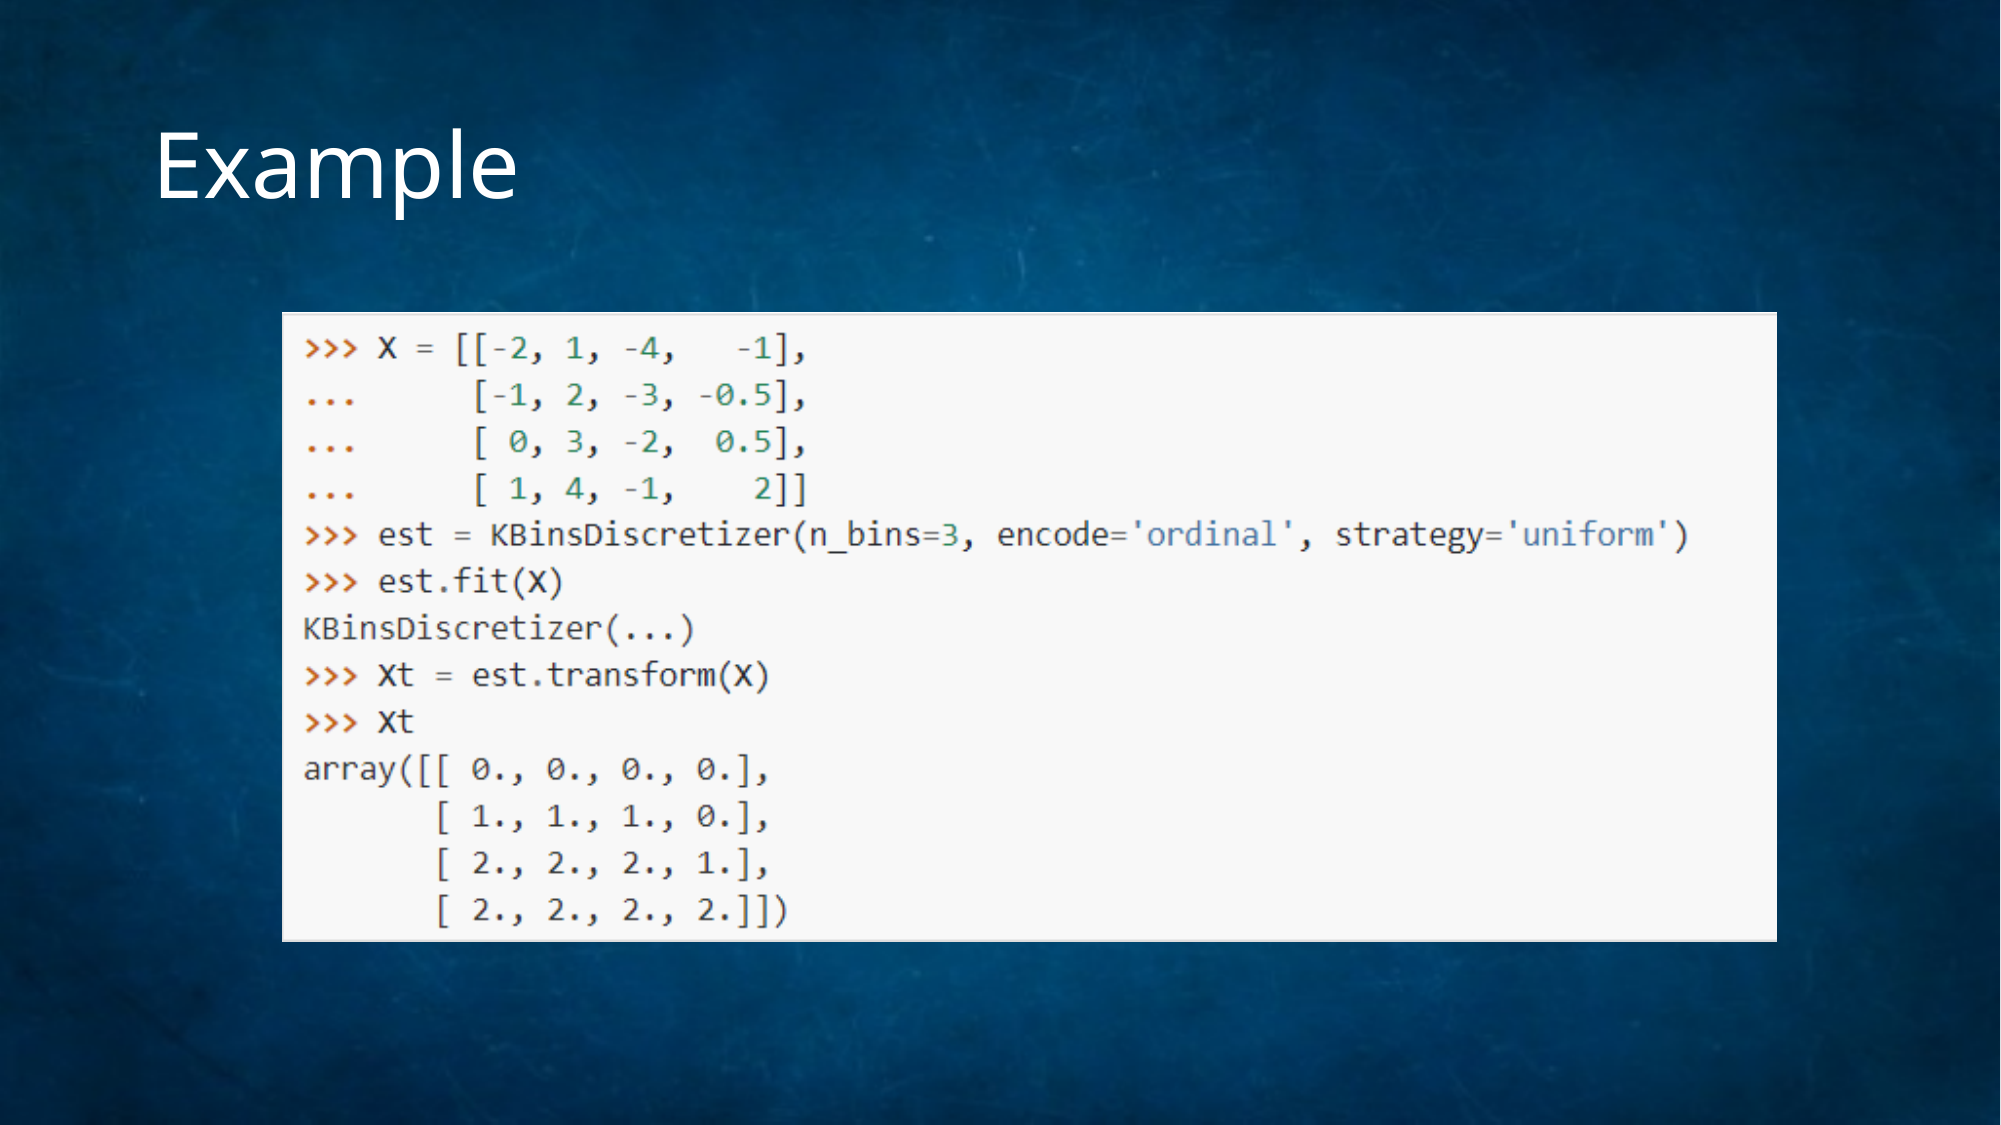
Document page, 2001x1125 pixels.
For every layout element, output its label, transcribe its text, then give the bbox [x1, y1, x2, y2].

title Example [137, 59, 1863, 278]
picture [0, 0, 2001, 1125]
